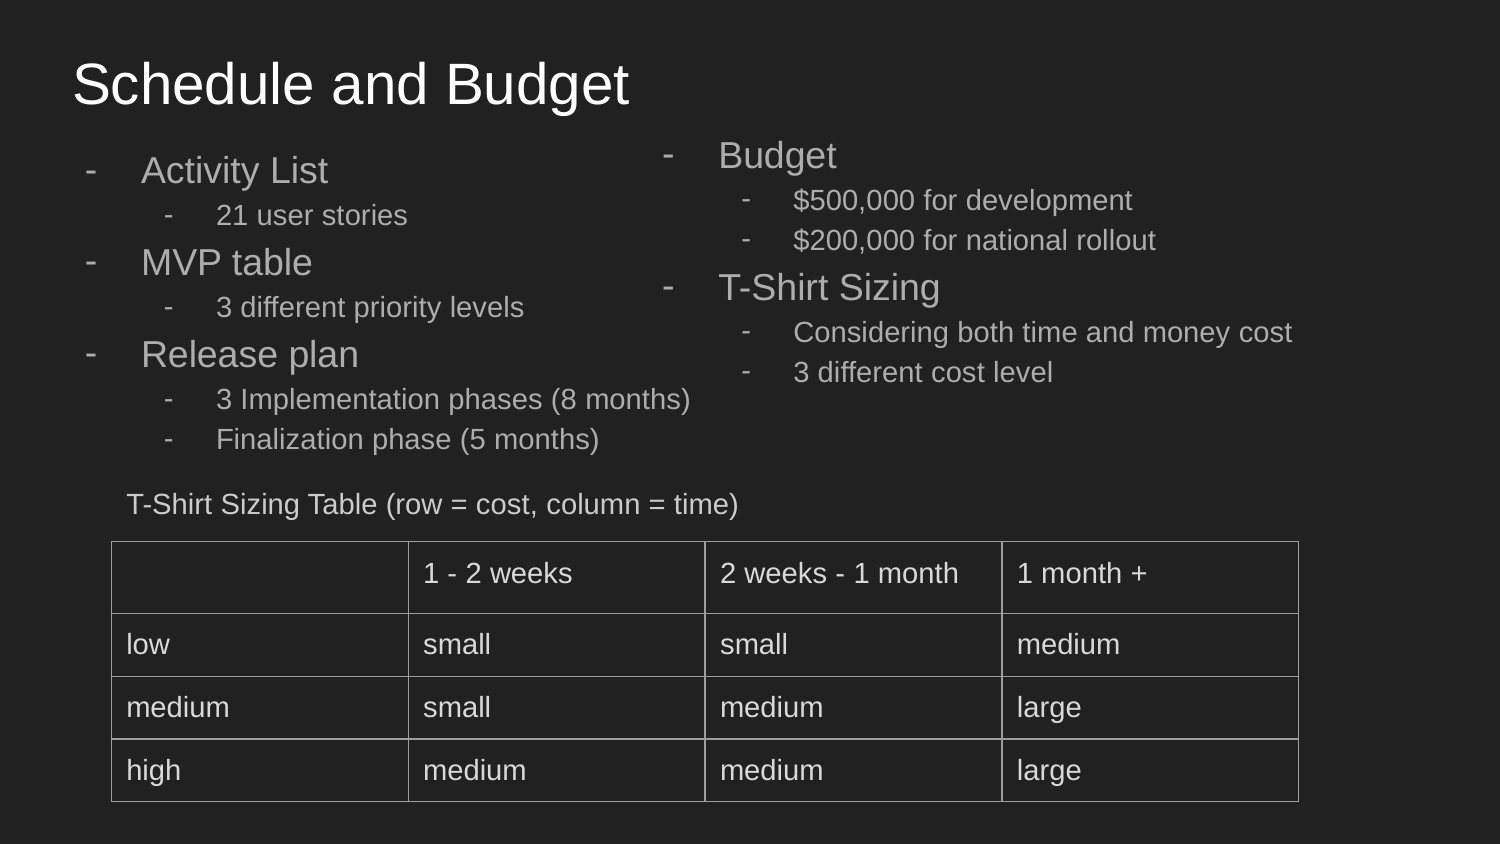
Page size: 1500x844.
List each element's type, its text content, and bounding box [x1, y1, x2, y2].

table_cell medium [706, 677, 1001, 738]
table_cell medium [112, 677, 408, 738]
table_cell small [706, 614, 1001, 676]
text_box T-Shirt Sizing Table (row = cost, column = time) [111, 469, 1487, 530]
table_cell small [409, 677, 704, 738]
table_cell high [112, 740, 408, 801]
table_cell medium [1003, 614, 1298, 676]
list Activity List 21 user stories MVP table 3 different priority levels Release plan 3 Implementation phases (8 months) Finalization phase (5 months) [51, 124, 1449, 674]
table_header 1 month + [1003, 542, 1298, 613]
table_cell medium [409, 740, 704, 801]
table_cell medium [706, 740, 1001, 801]
table_cell low [112, 614, 408, 676]
table_cell large [1003, 740, 1298, 801]
table_cell large [1003, 677, 1298, 738]
table_header 1 - 2 weeks [409, 542, 704, 613]
list Budget $500,000 for development $200,000 for national rollout T-Shirt Sizing Considering both time and money cost 3 different cost level [628, 30, 1500, 383]
table_header 2 weeks - 1 month [706, 542, 1001, 613]
title Schedule and Budget [57, 30, 628, 124]
table_header [112, 542, 408, 613]
table_cell small [409, 614, 704, 676]
